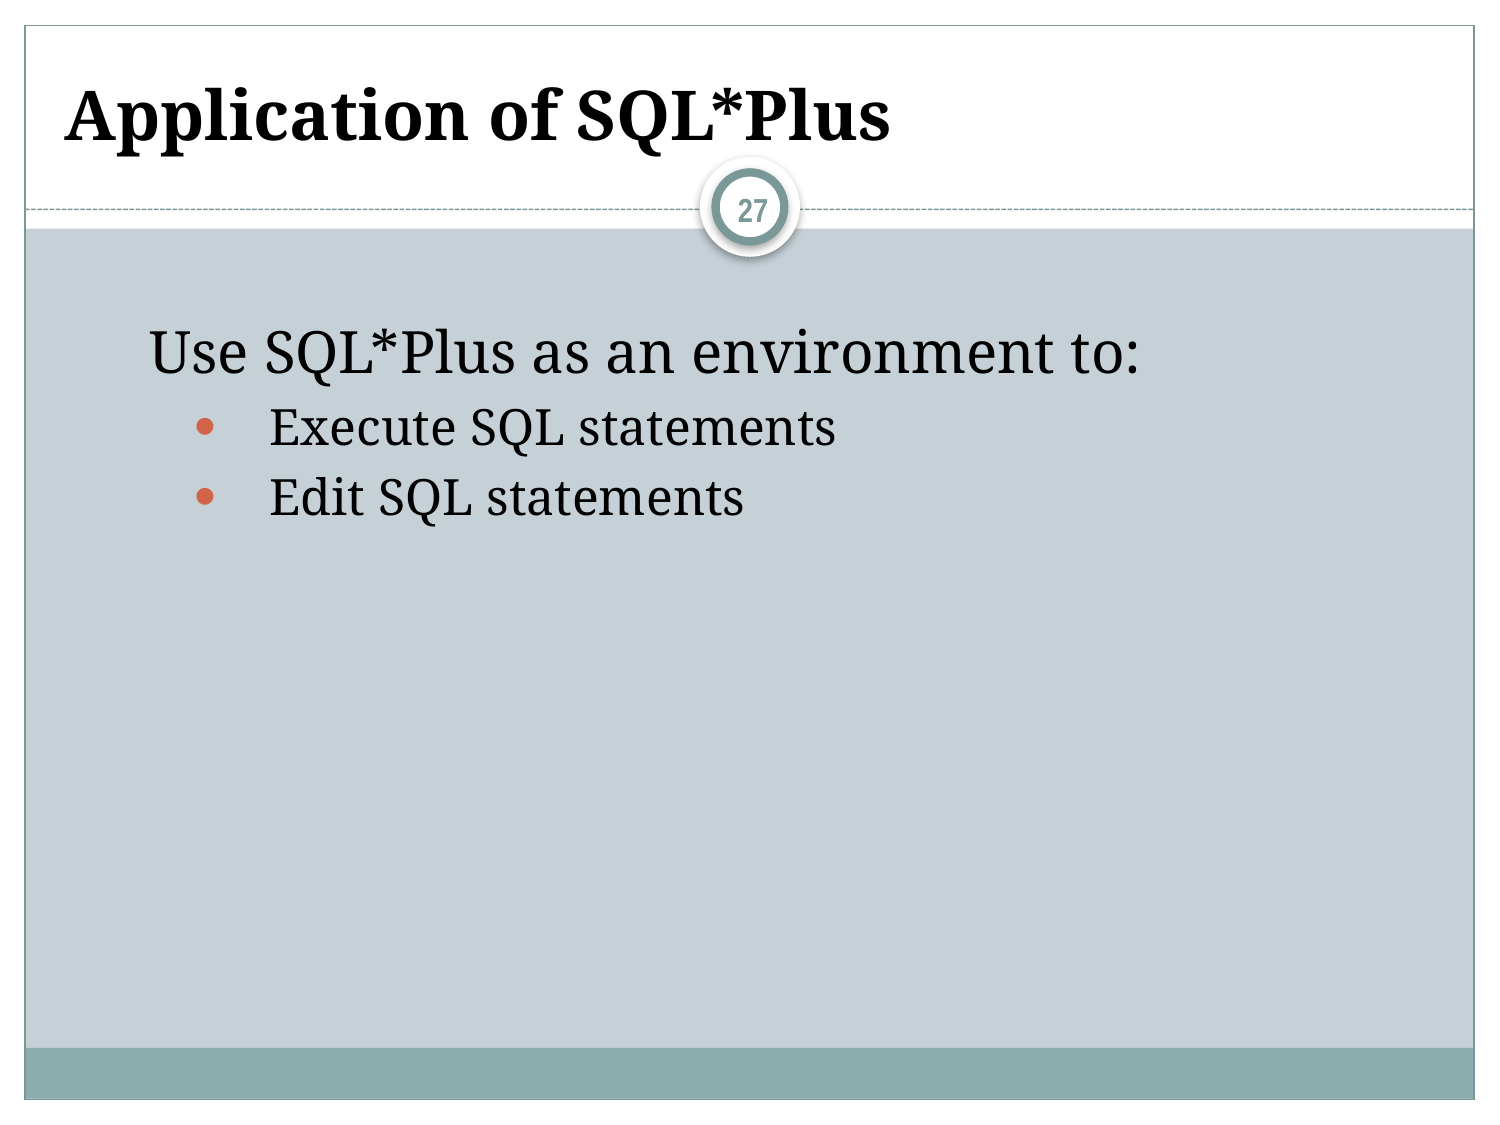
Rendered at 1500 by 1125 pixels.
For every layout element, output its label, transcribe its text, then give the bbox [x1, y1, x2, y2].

slide_number 27 [715, 168, 791, 241]
title Application of SQL*Plus [49, 37, 1450, 163]
list Use SQL*Plus as an environment to: Execute SQL statements Edit SQL statements [134, 228, 1347, 992]
